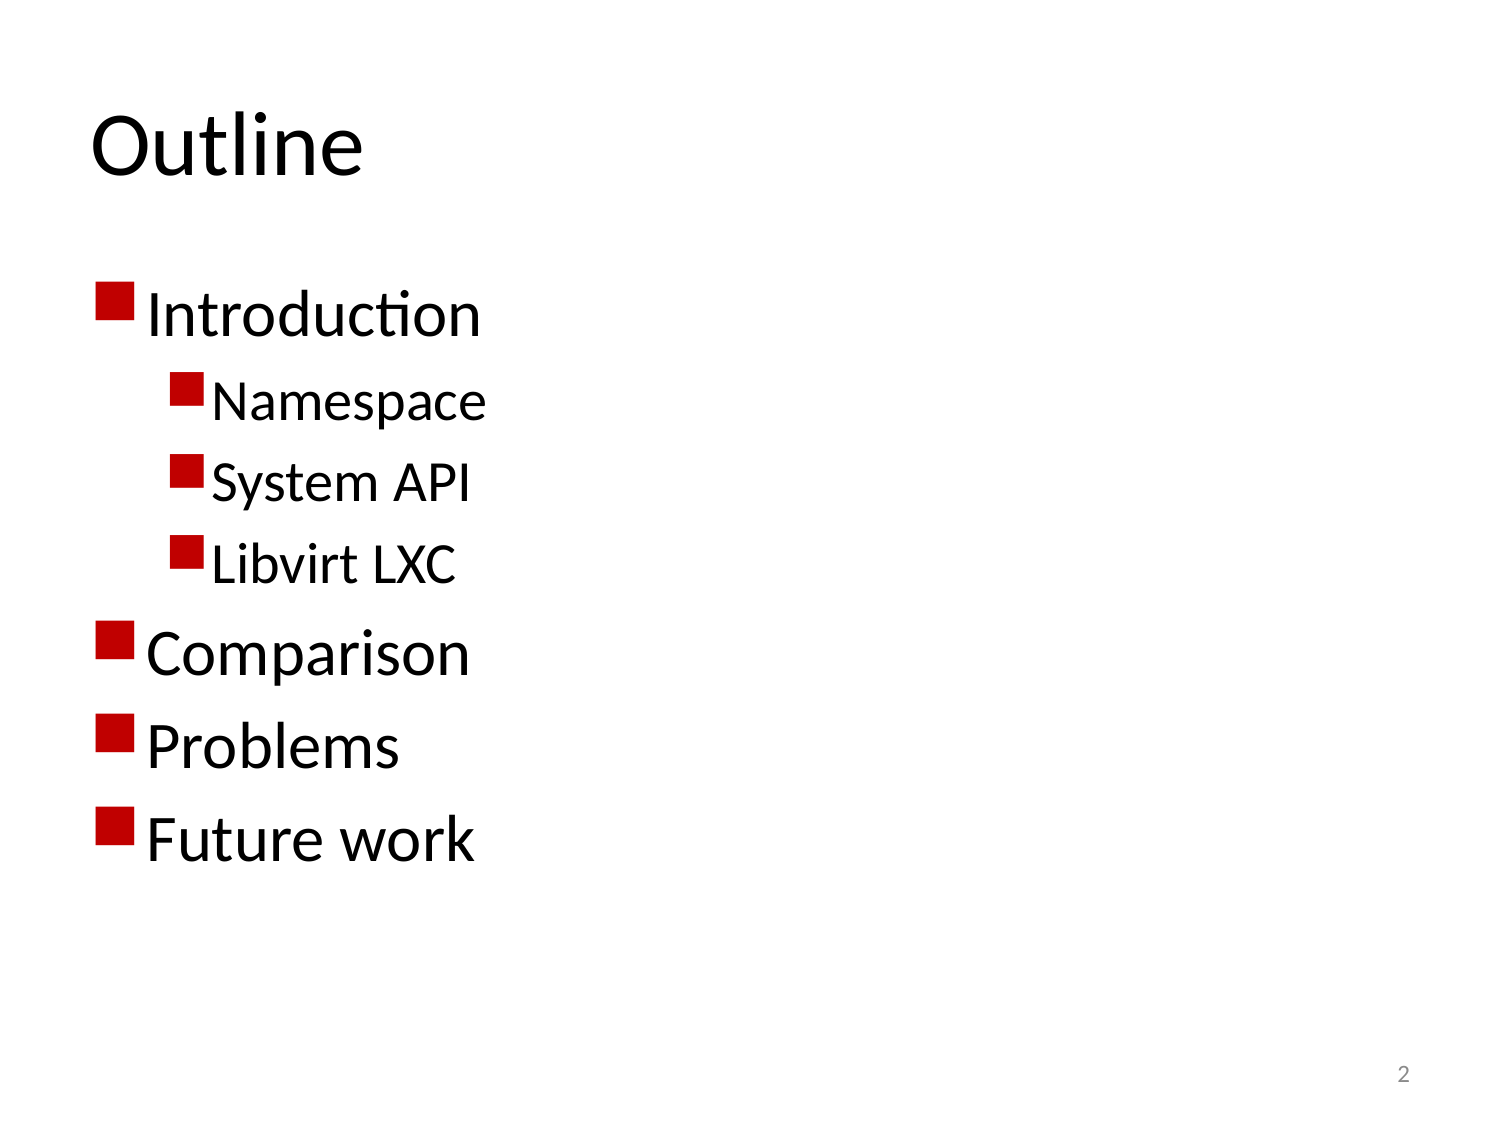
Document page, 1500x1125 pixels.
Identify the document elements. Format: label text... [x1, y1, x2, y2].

slide_number 2 [1074, 1042, 1425, 1103]
list Introduction Namespace System API Libvirt LXC Comparison Problems Future work [74, 262, 1426, 1006]
title Outline [74, 44, 1426, 233]
